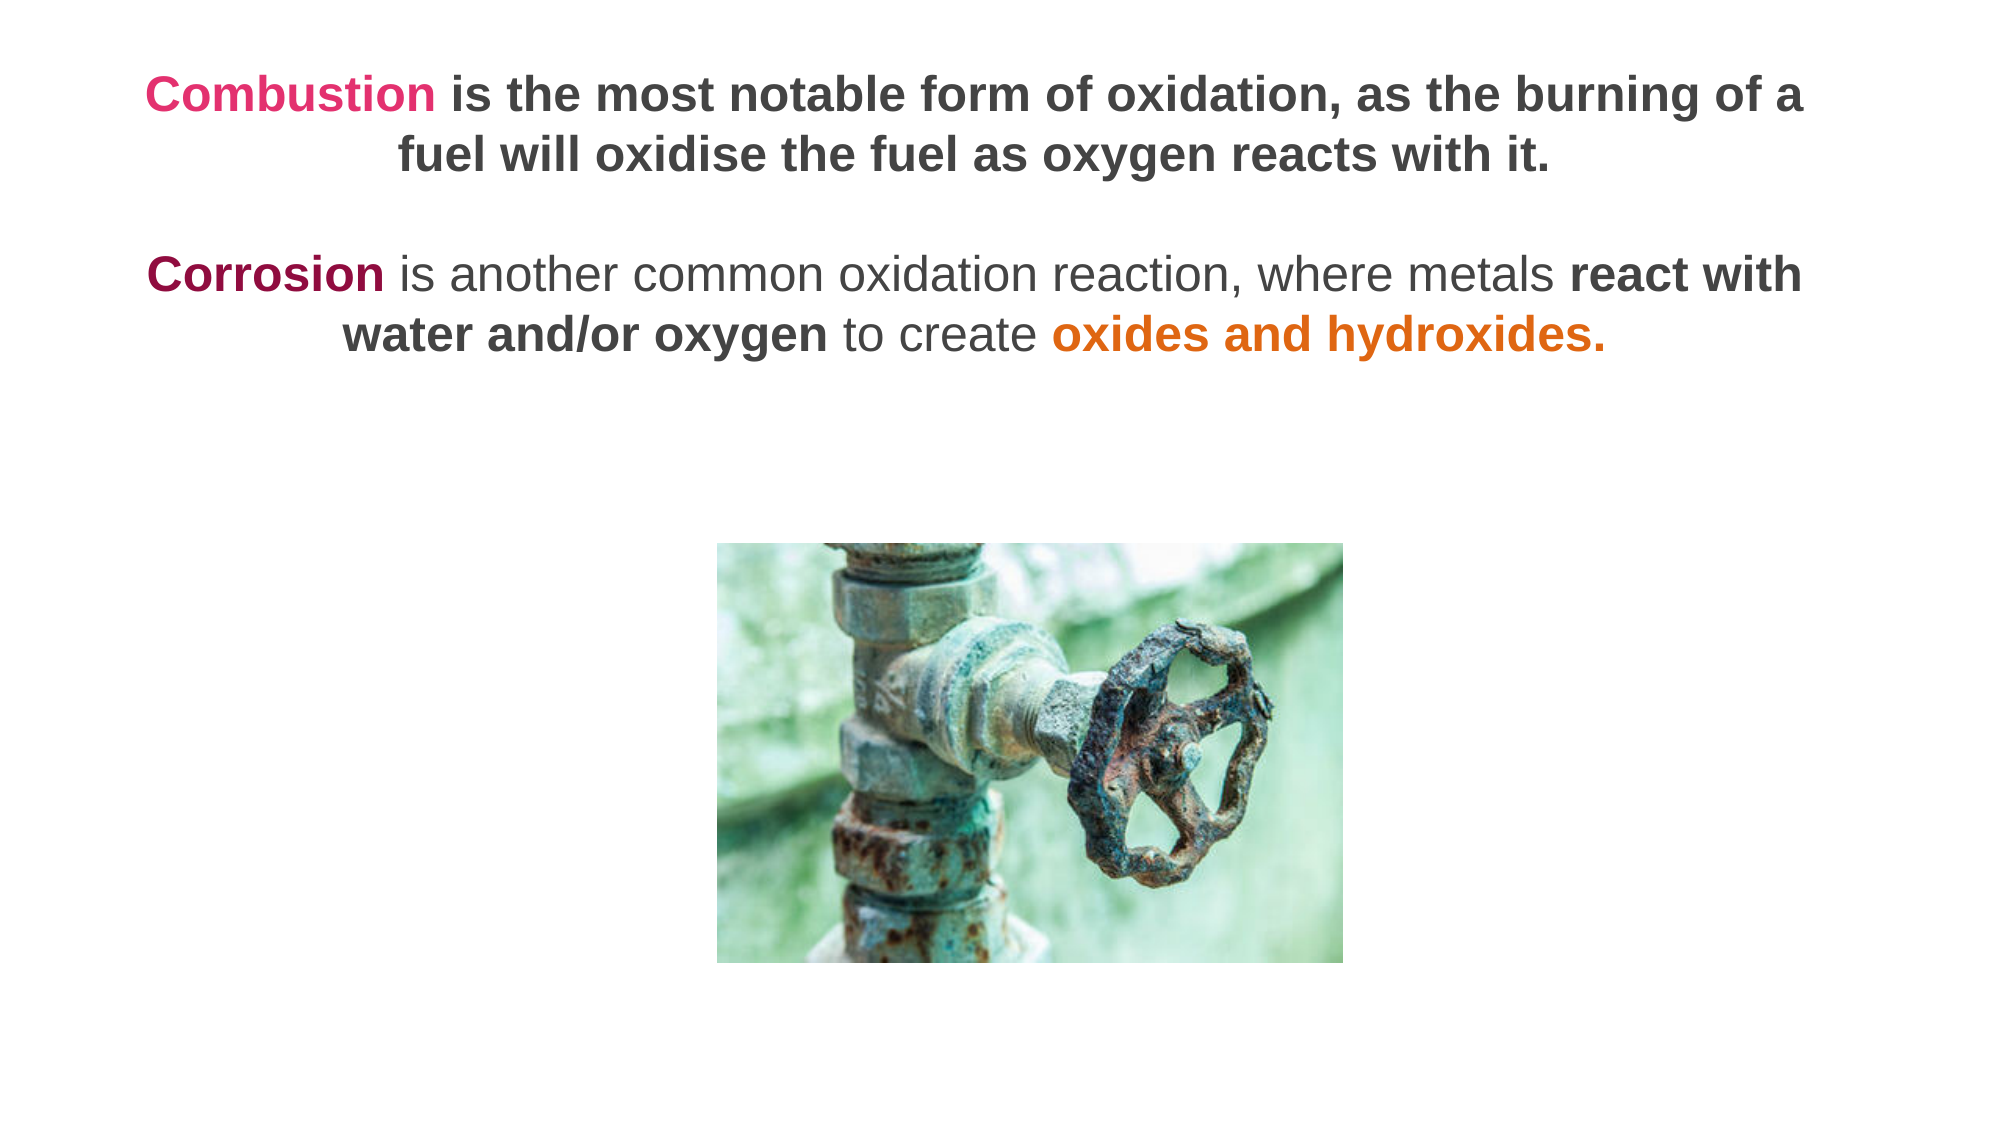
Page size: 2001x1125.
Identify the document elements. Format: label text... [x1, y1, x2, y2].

text_box Combustion is the most notable form of oxidation, as the burning of a fuel will oxidise the fuel as oxygen reacts with it. Corrosion is another common oxidation reaction, where metals react with water and/or oxygen to create oxides and hydroxides. [106, 54, 1844, 369]
picture [717, 543, 1343, 963]
